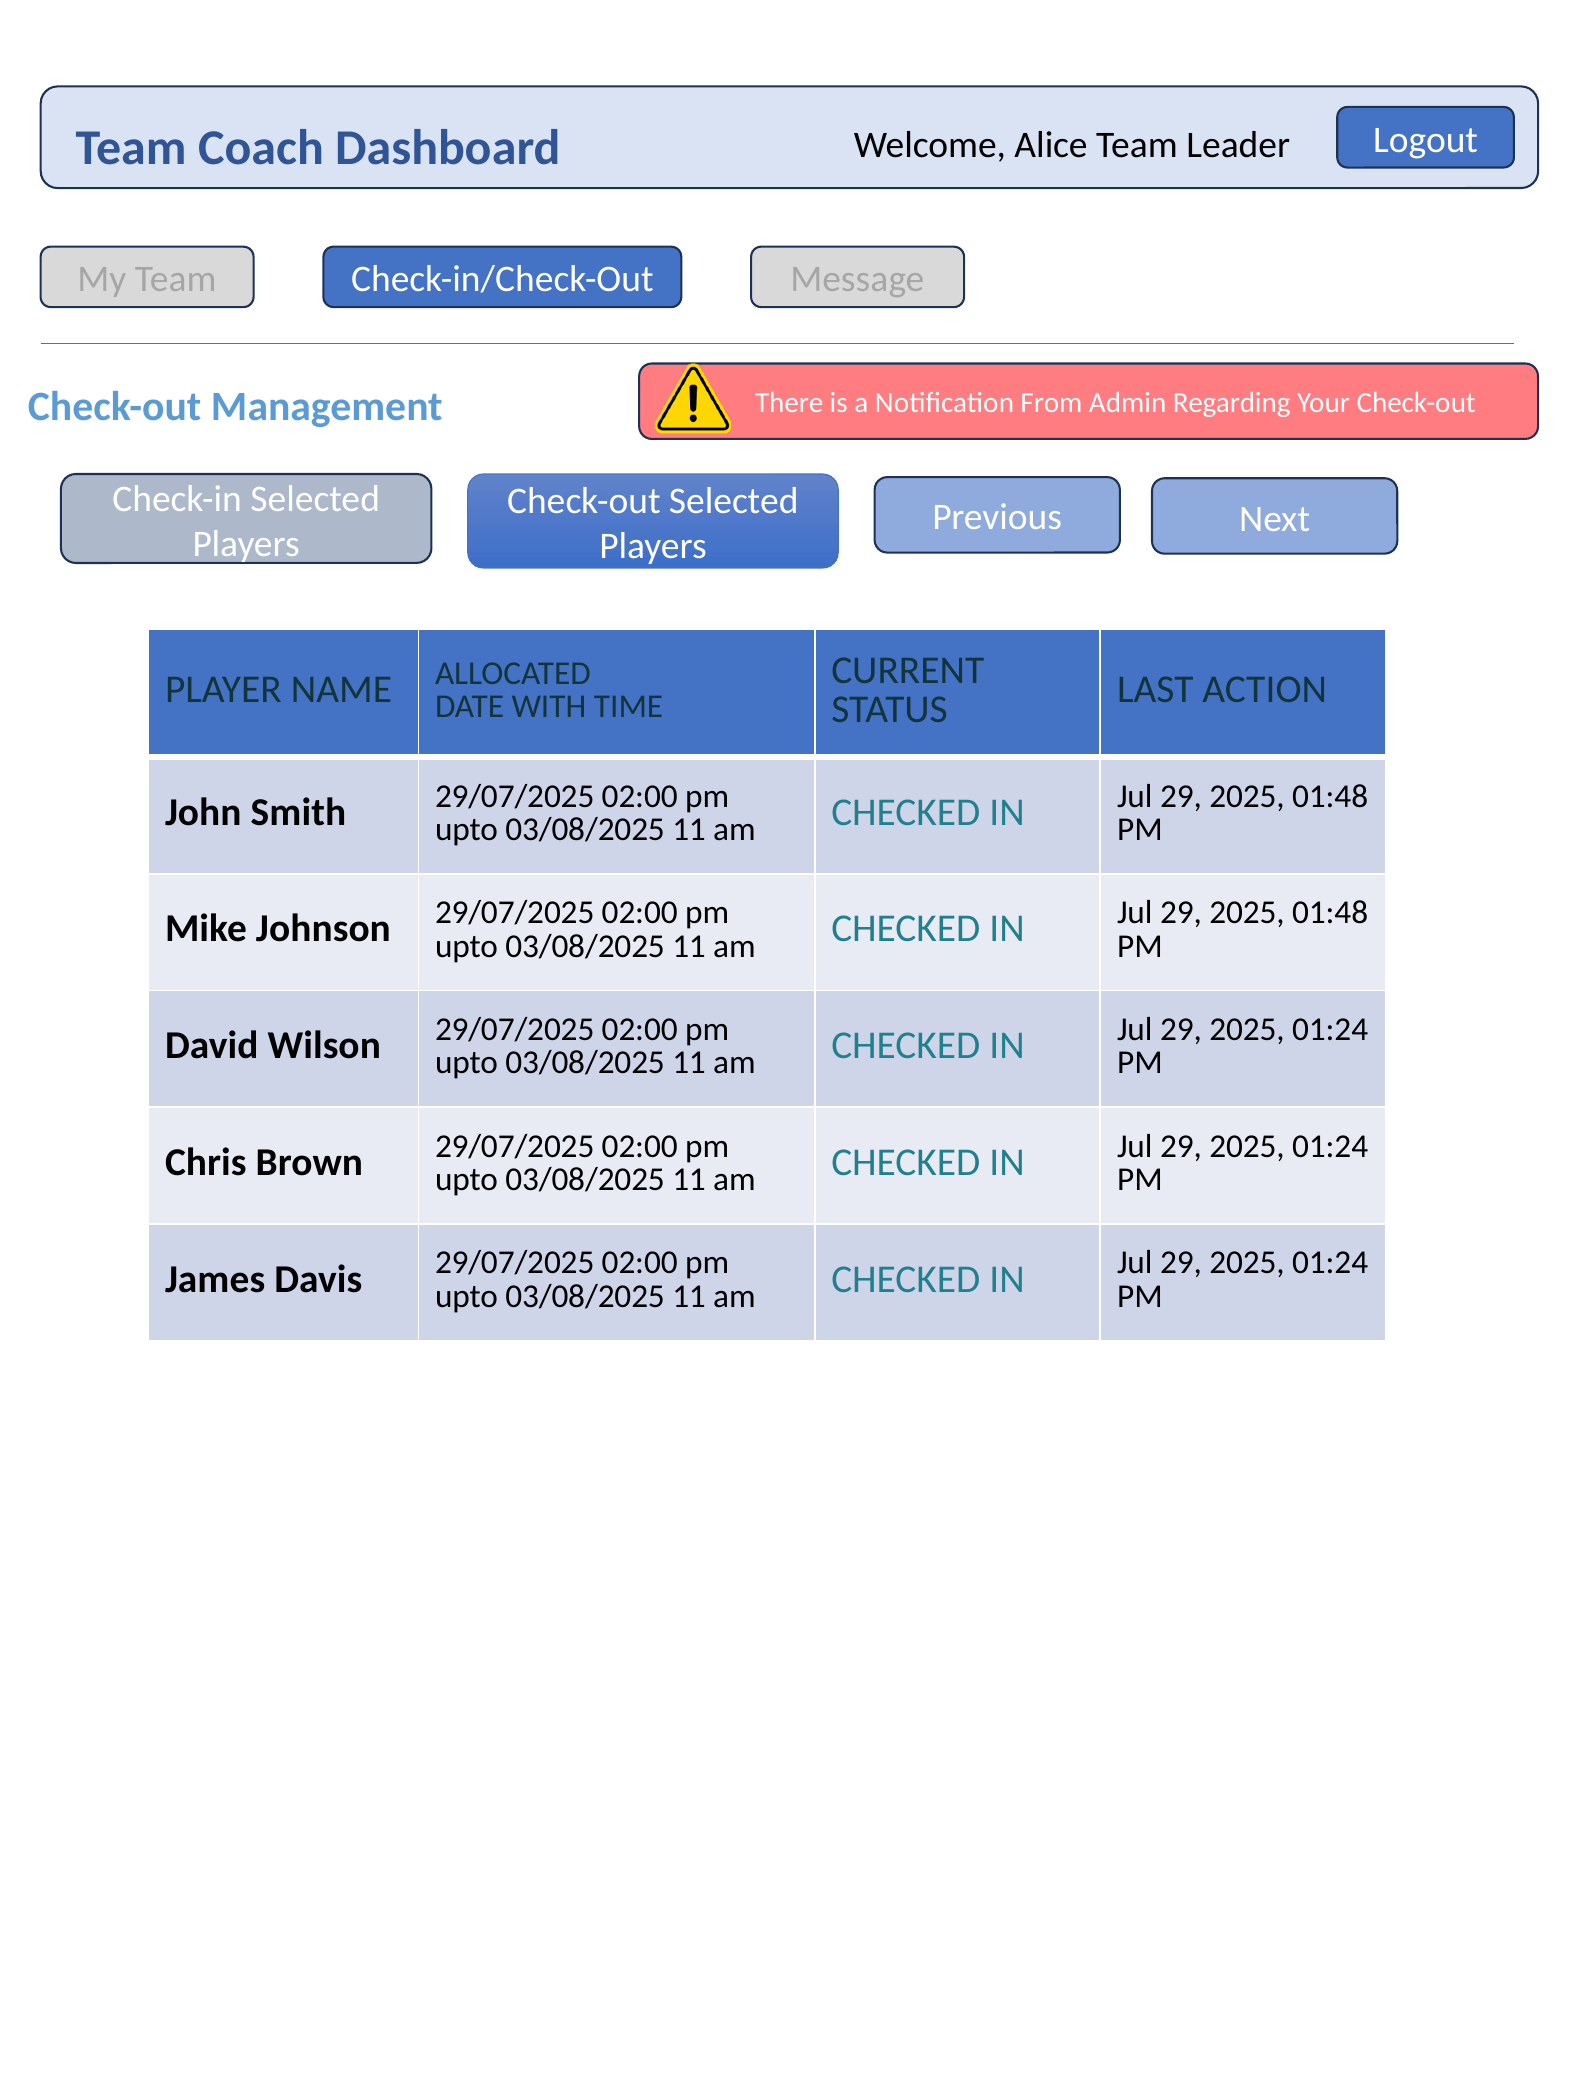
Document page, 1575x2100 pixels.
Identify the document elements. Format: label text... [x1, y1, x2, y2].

table_cell David Wilson [149, 991, 418, 1106]
table_cell checked in [816, 991, 1099, 1106]
text_box Check-in Selected Players [59, 472, 433, 565]
table_header Last Action [1101, 630, 1385, 754]
table_cell 29/07/2025 02:00 pm upto 03/08/2025 11 am [419, 875, 814, 990]
table_header Allocated Date with time [419, 630, 814, 754]
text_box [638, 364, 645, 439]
table_cell Jul 29, 2025, 01:24 PM [1101, 991, 1385, 1106]
table_cell 29/07/2025 02:00 pm upto 03/08/2025 11 am [419, 760, 814, 873]
text_box Check-out Management [13, 371, 642, 437]
picture [645, 351, 741, 454]
table_cell 29/07/2025 02:00 pm upto 03/08/2025 11 am [419, 1225, 814, 1340]
text_box There is a Notification From Admin Regarding Your Check-out [741, 362, 1540, 440]
table_header Current Status [816, 630, 1099, 754]
table_cell James Davis [149, 1225, 418, 1340]
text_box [874, 477, 1398, 554]
table_cell 29/07/2025 02:00 pm upto 03/08/2025 11 am [419, 991, 814, 1106]
table_cell 29/07/2025 02:00 pm upto 03/08/2025 11 am [419, 1108, 814, 1223]
table_cell Jul 29, 2025, 01:24 PM [1101, 1225, 1385, 1340]
table_cell checked in [816, 760, 1099, 873]
table_cell Mike Johnson [149, 875, 418, 990]
table_cell checked in [816, 1108, 1099, 1223]
table_cell Jul 29, 2025, 01:24 PM [1101, 1108, 1385, 1223]
table_cell Jul 29, 2025, 01:48 PM [1101, 760, 1385, 873]
table_header Player Name [149, 630, 418, 754]
table_cell Chris Brown [149, 1108, 418, 1223]
table_cell checked in [816, 1225, 1099, 1340]
table_cell John Smith [149, 760, 418, 873]
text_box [40, 86, 1539, 344]
text_box Check-out Selected Players [467, 473, 839, 569]
table_cell Jul 29, 2025, 01:48 PM [1101, 875, 1385, 990]
table_cell checked in [816, 875, 1099, 990]
